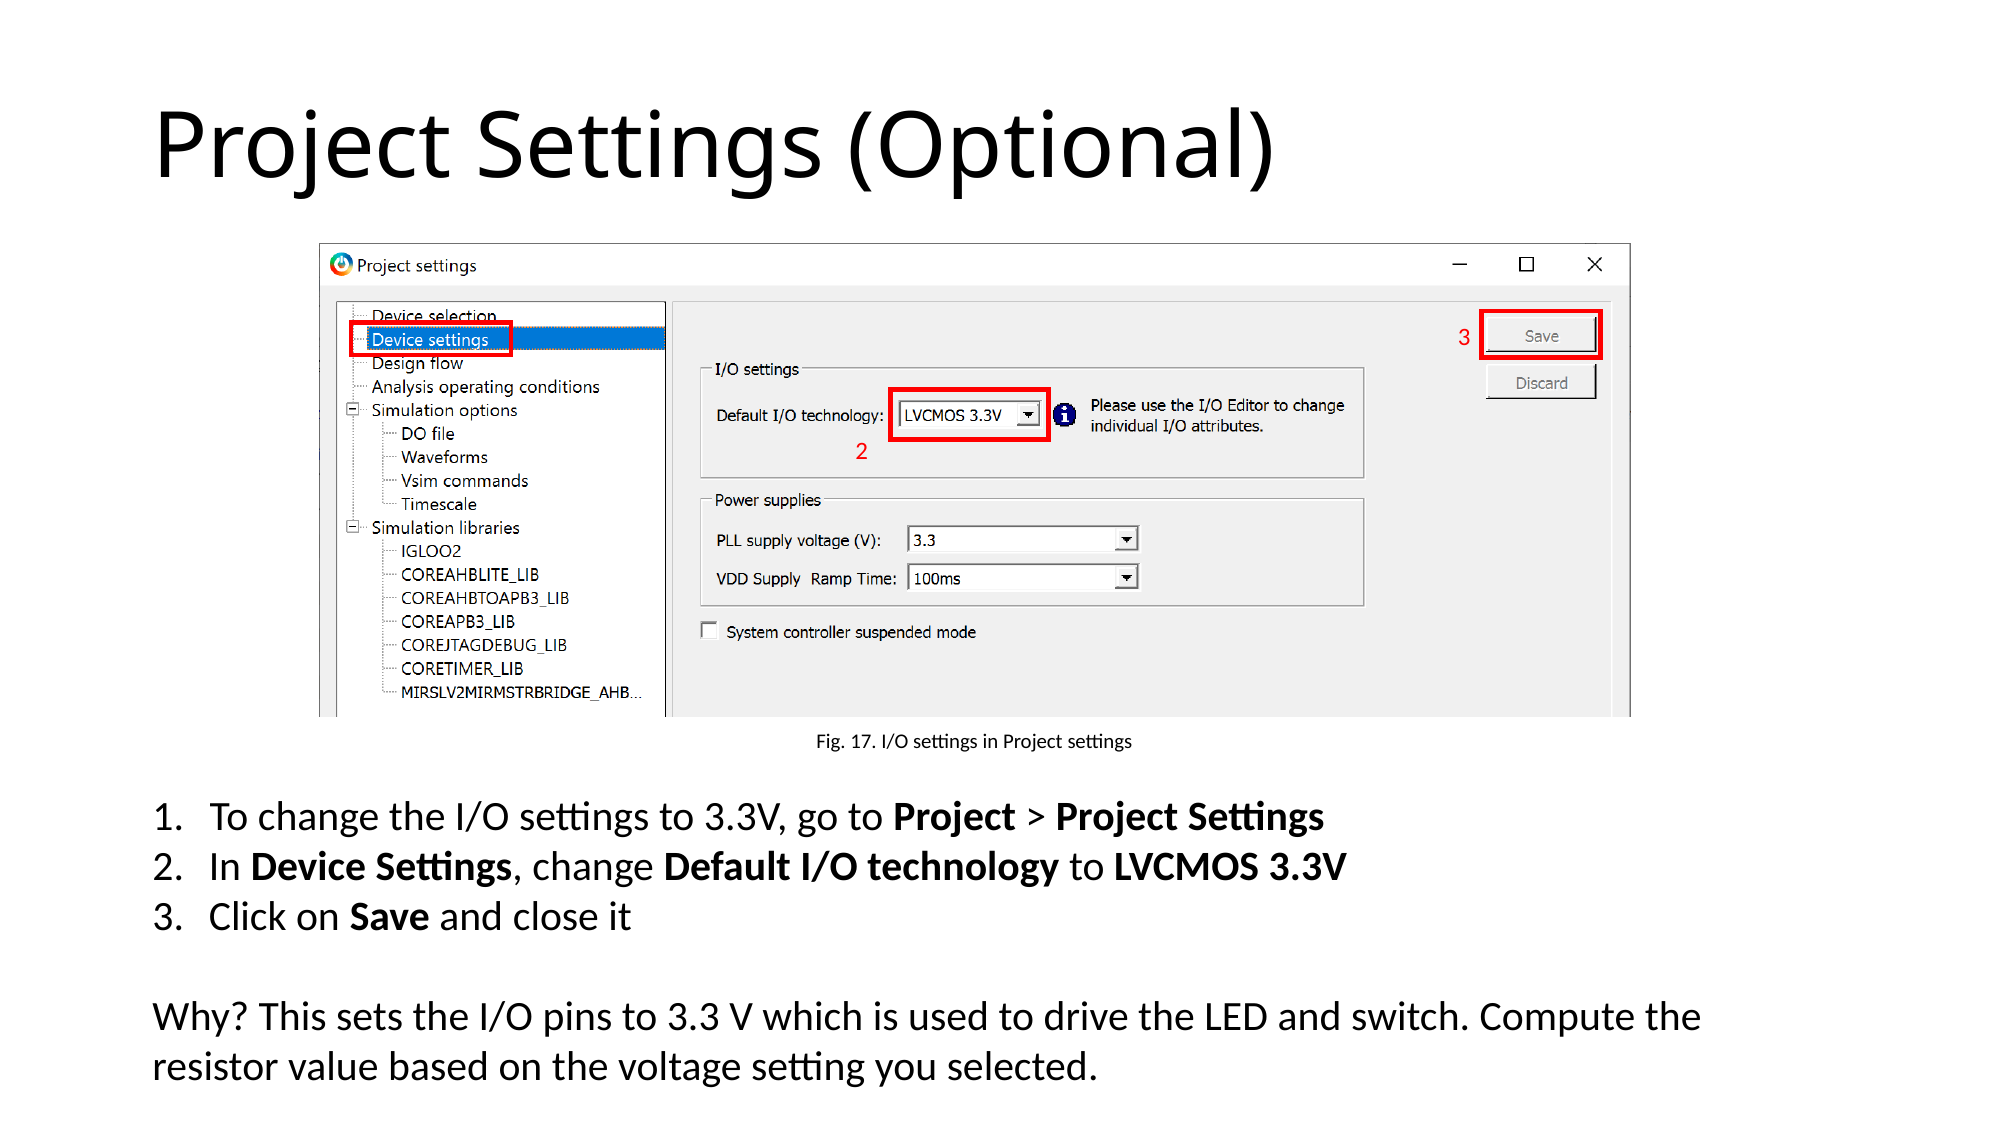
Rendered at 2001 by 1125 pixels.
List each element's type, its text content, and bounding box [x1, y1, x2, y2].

title Project Settings (Optional) [137, 75, 1863, 221]
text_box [317, 241, 1632, 761]
text_box To change the I/O settings to 3.3V, go to Project > Project Settings In Device Settings, change Default I/O technology to LVCMOS 3.3V Click on Save and close it Why? This sets the I/O pins to 3.3 V which is used to drive the LED and switch. Compute the resistor value based on the voltage setting you selected. [137, 781, 1737, 1125]
